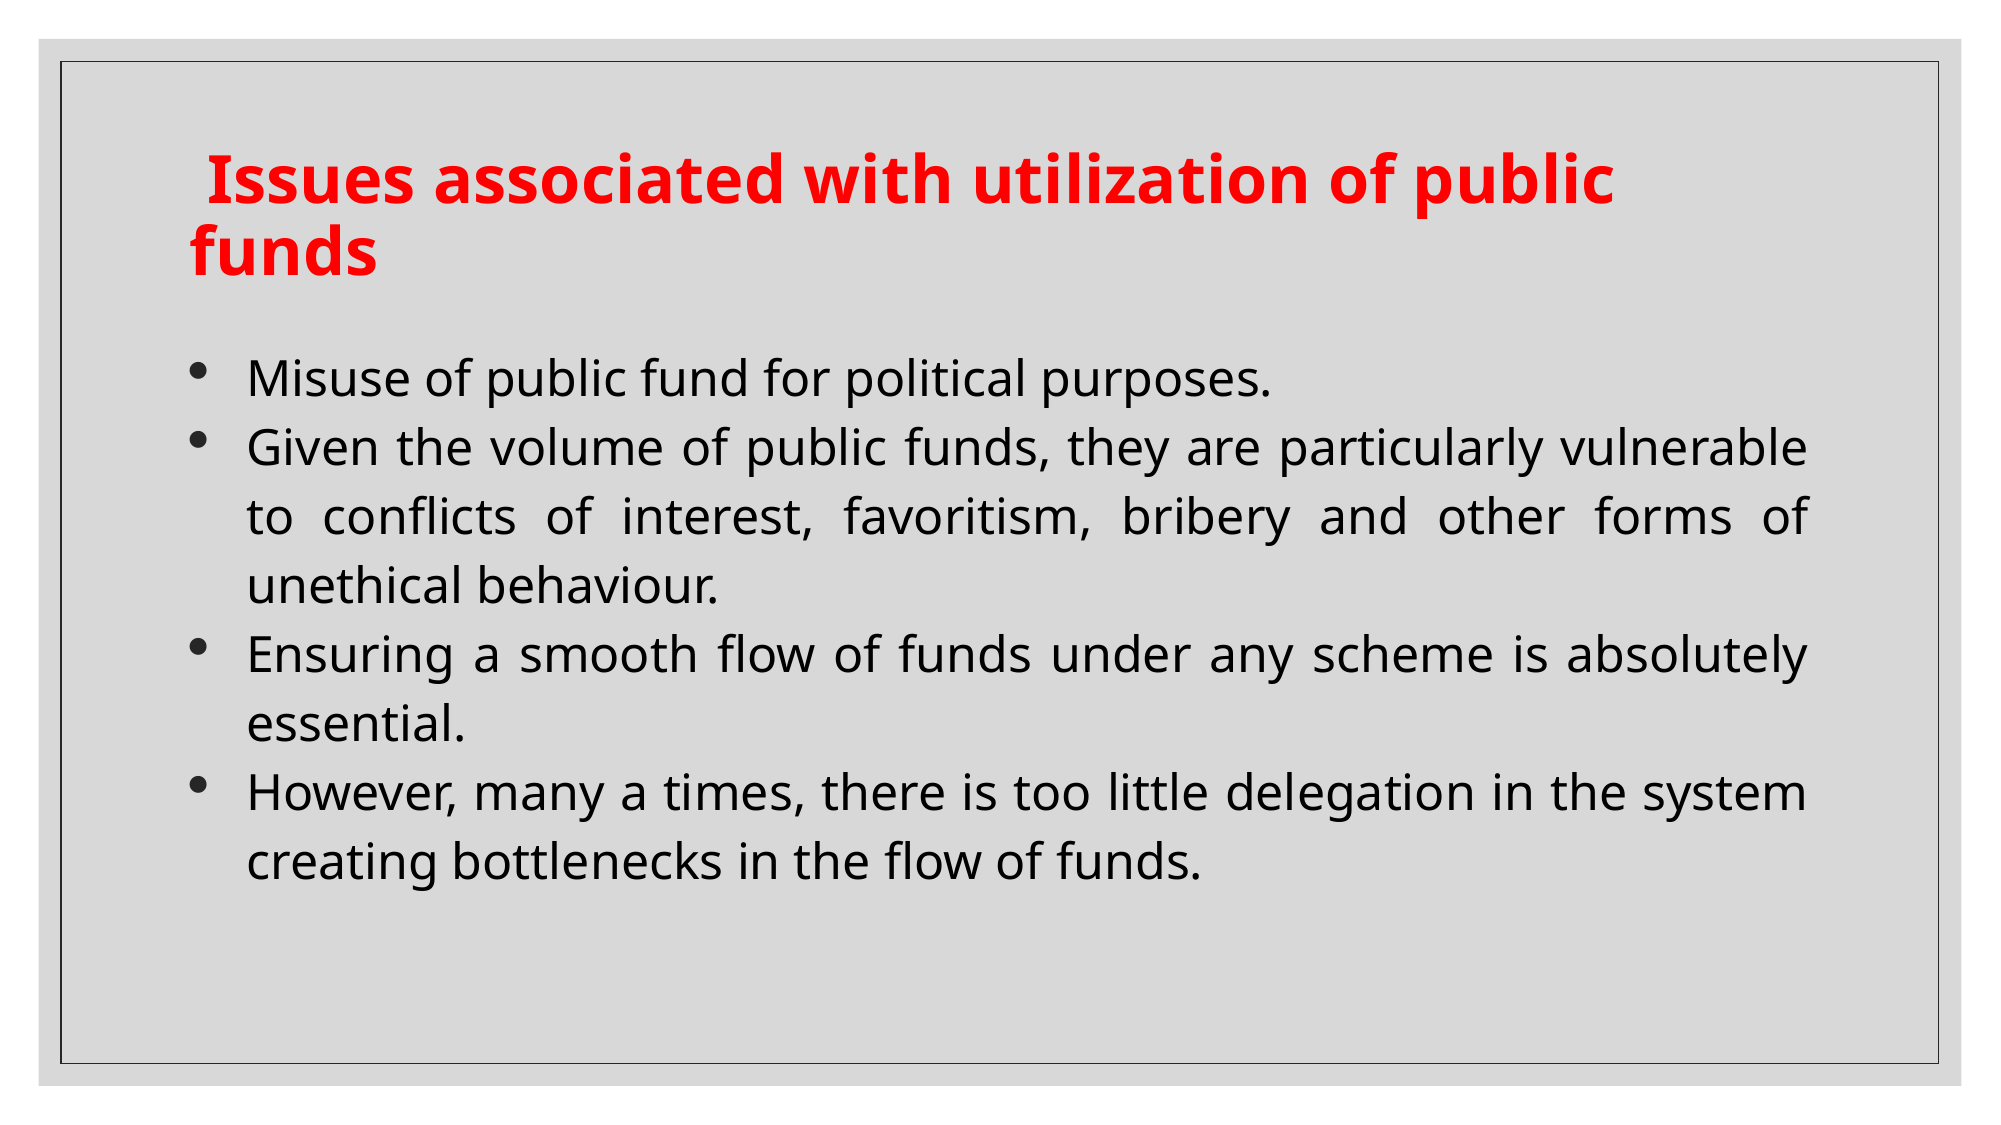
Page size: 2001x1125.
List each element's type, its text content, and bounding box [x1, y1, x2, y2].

title Issues associated with utilization of public funds [174, 105, 1825, 330]
list Misuse of public fund for political purposes. Given the volume of public funds, they are particularly vulnerable to conflicts of interest, favoritism, bribery and other forms of unethical behaviour. Ensuring a smooth flow of funds under any scheme is absolutely essential. However, many a times, there is too little delegation in the system creating bottlenecks in the flow of funds. [174, 330, 1825, 977]
